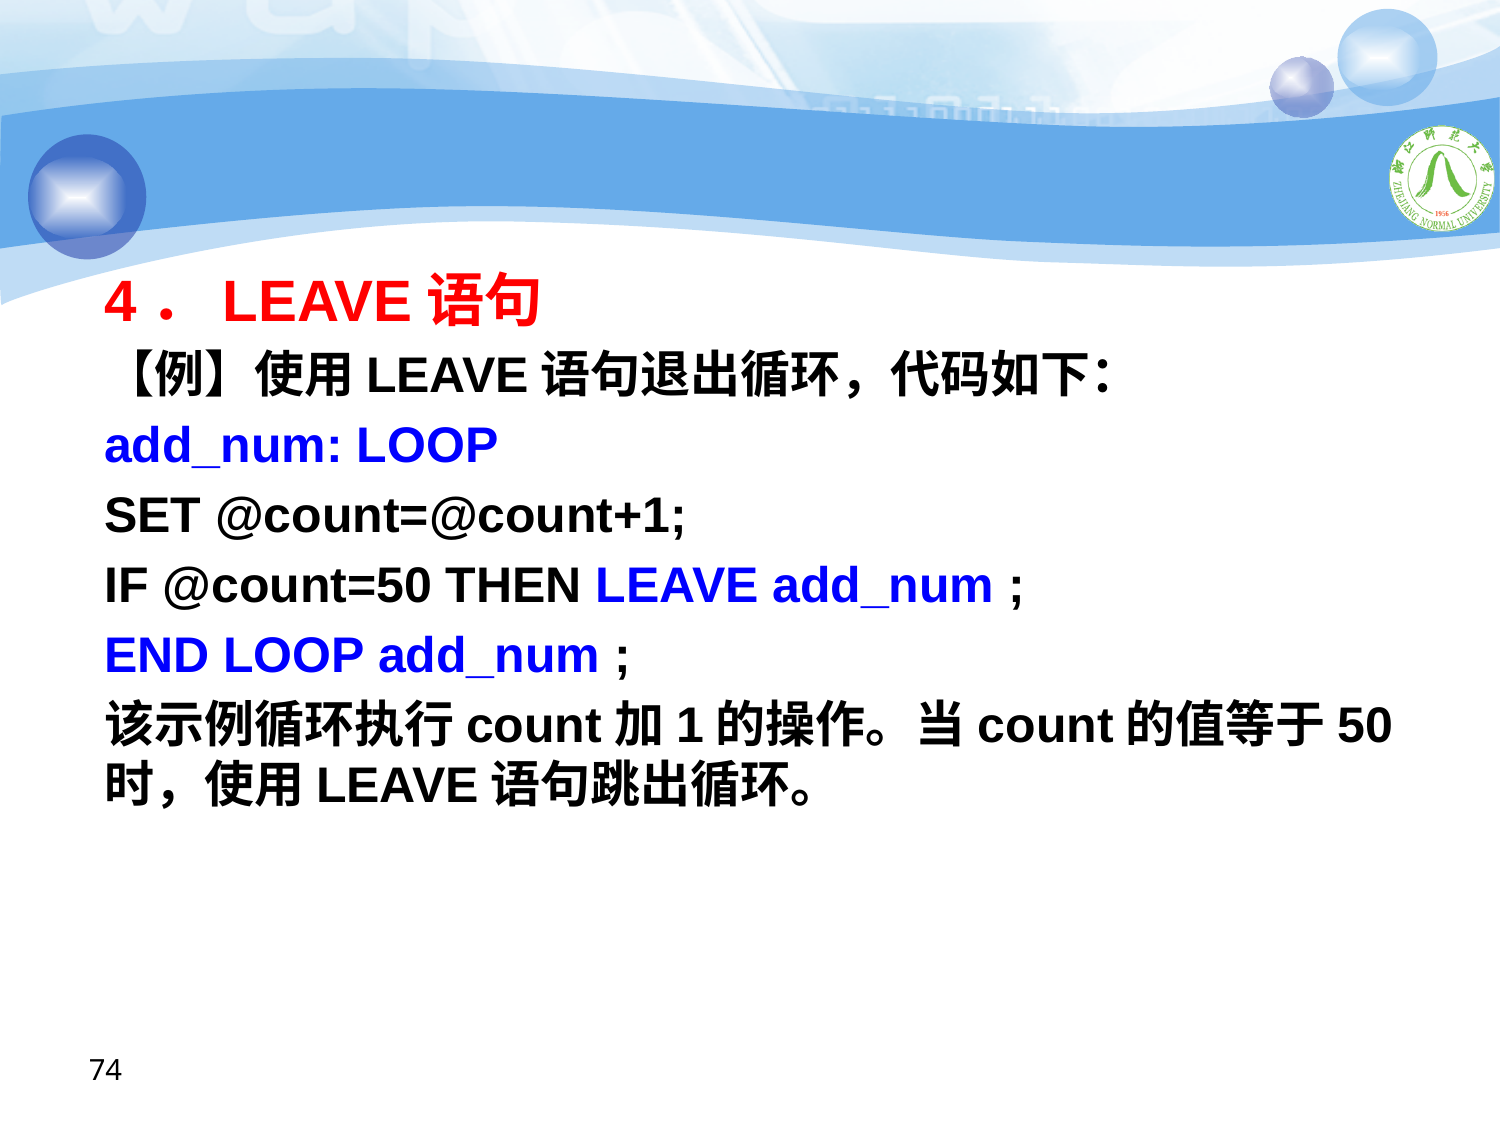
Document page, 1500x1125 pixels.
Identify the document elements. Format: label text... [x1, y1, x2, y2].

picture [1388, 125, 1495, 232]
picture [0, 0, 1500, 113]
list 4．LEAVE语句 【例】使用LEAVE语句退出循环，代码如下： add_num: LOOP SET @count=@count+1; IF @count=50 THEN LEAVE add_num ; END LOOP add_num ; 该示例循环执行count加1的操作。当count的值等于50时，使用LEAVE语句跳出循环。 [89, 255, 1440, 993]
slide_number 74 [41, 1023, 138, 1099]
